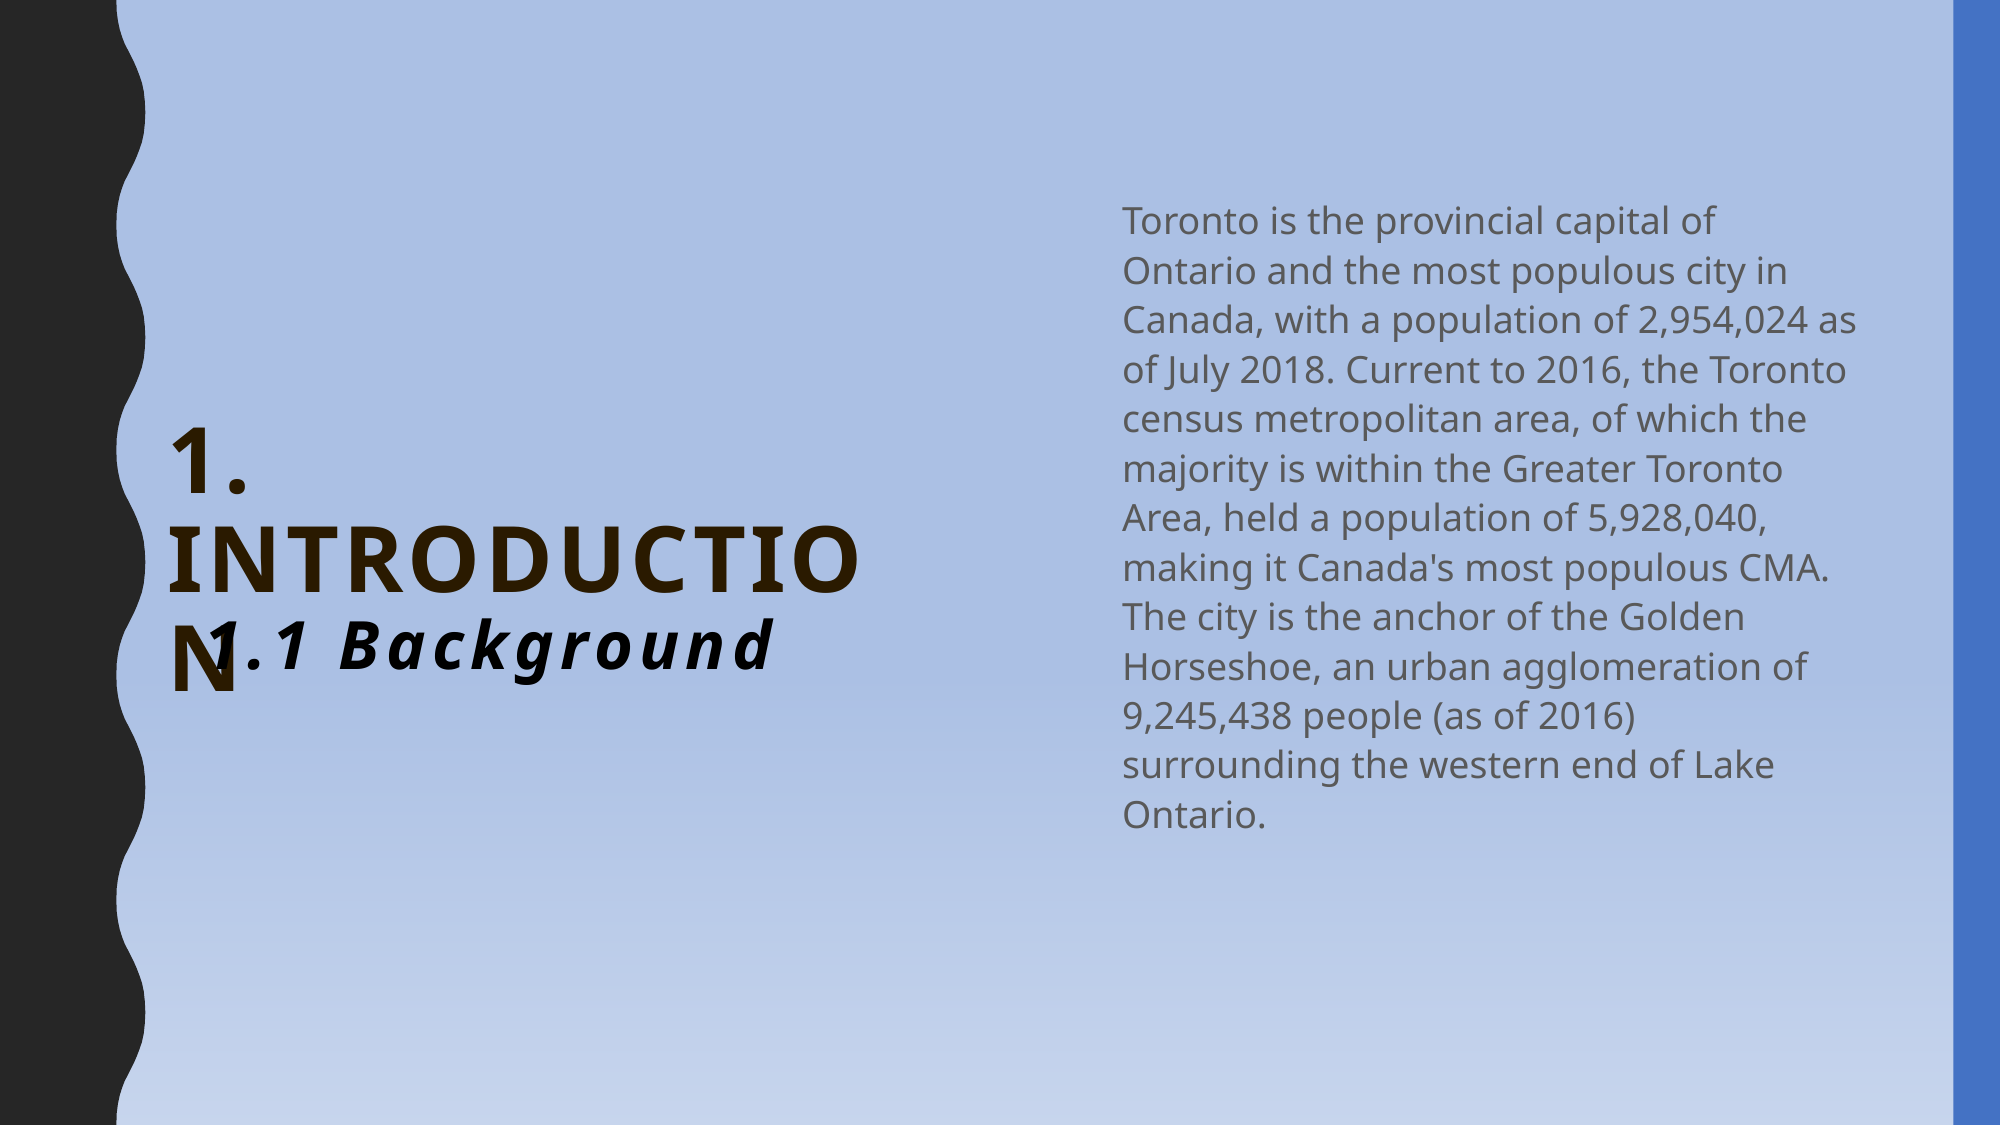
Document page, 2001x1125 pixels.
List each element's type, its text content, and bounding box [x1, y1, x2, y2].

text_box 1. Introduction [152, 190, 894, 935]
text_box Toronto is the provincial capital of Ontario and the most populous city in Canada, with a population of 2,954,024 as of July 2018. Current to 2016, the Toronto census metropolitan area, of which the majority is within the Greater Toronto Area, held a population of 5,928,040, making it Canada's most populous CMA. The city is the anchor of the Golden Horseshoe, an urban agglomeration of 9,245,438 people (as of 2016) surrounding the western end of Lake Ontario. [1107, 185, 1875, 935]
text_box 1.1 Background [189, 595, 788, 691]
